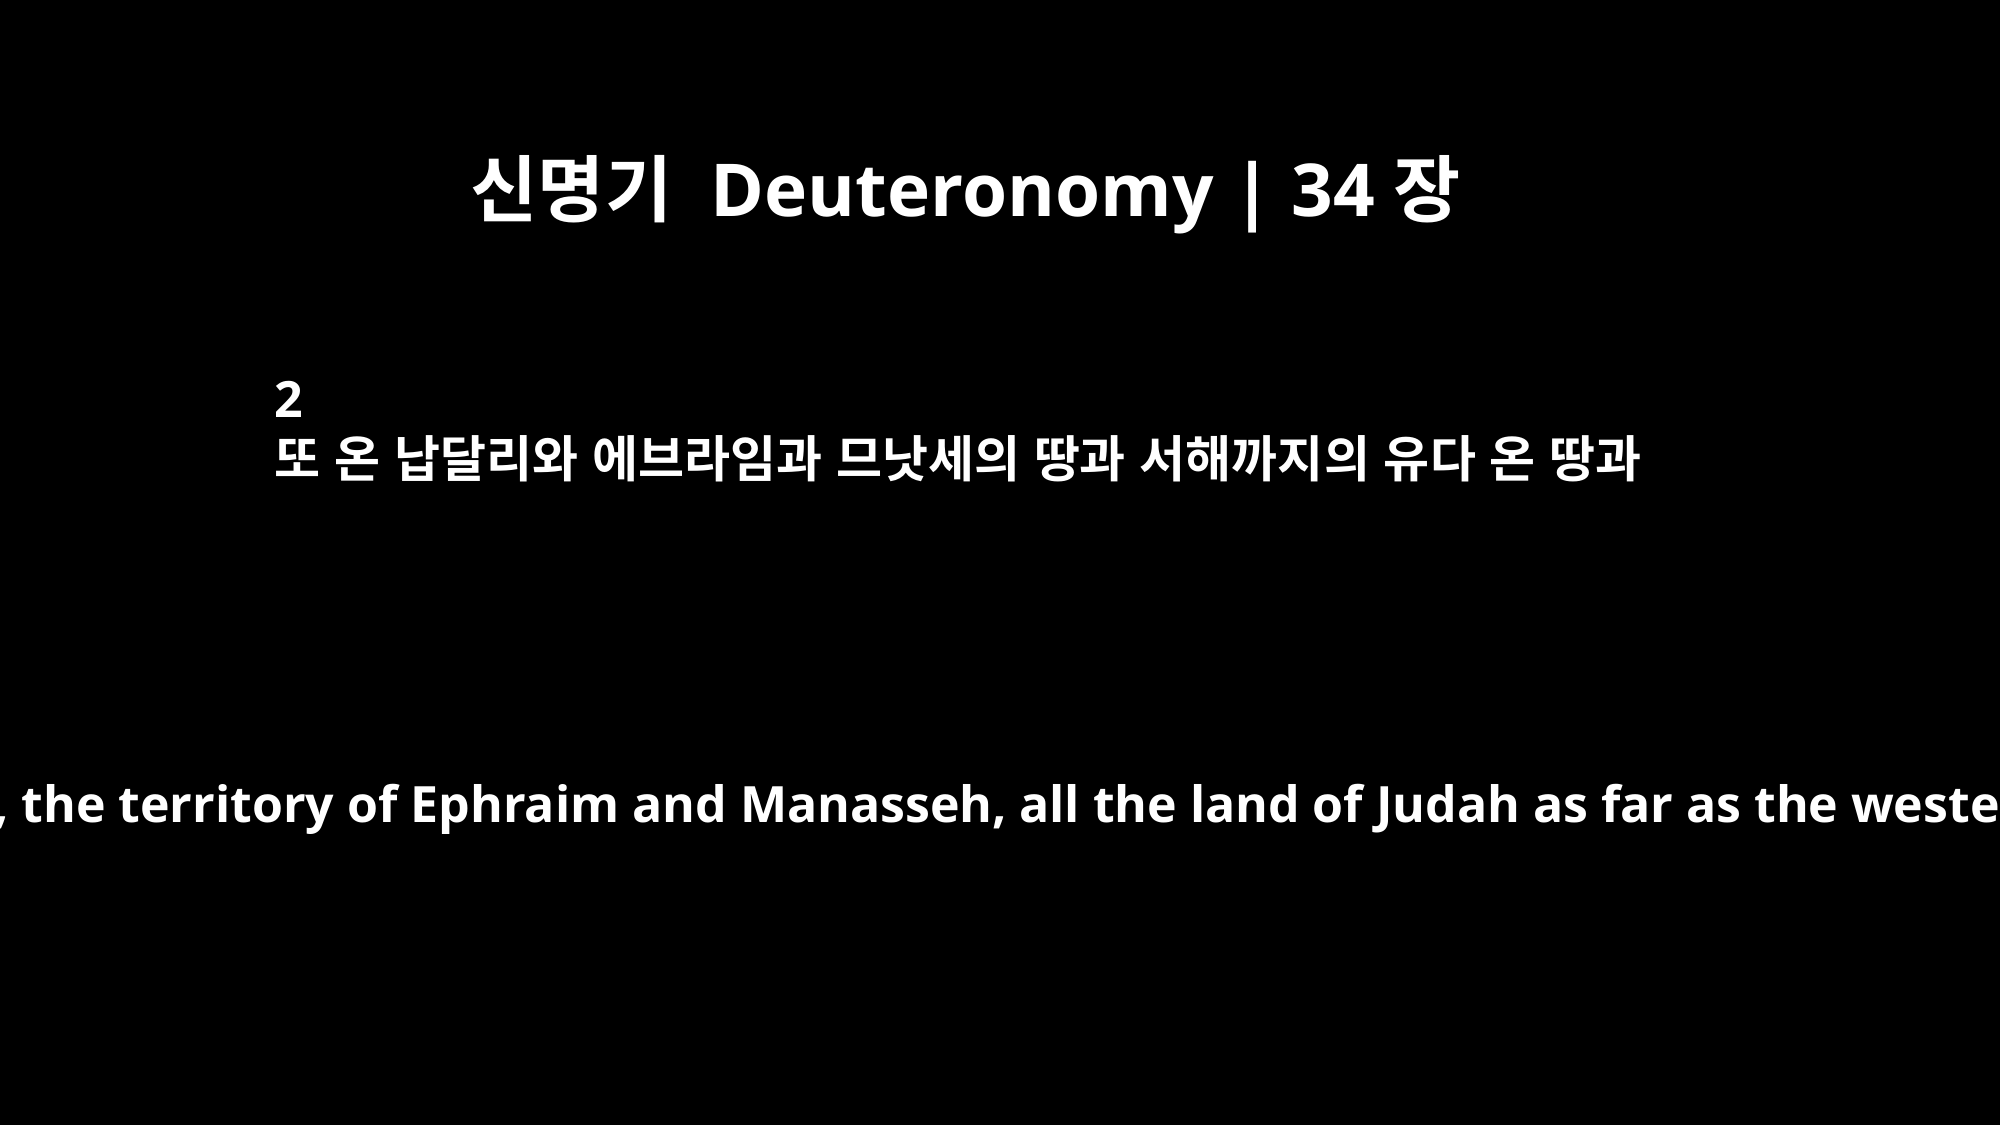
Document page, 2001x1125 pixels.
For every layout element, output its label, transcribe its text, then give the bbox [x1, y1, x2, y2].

text_box 신명기 Deuteronomy | 34장 [456, 136, 1476, 239]
text_box all of Naphtali, the territory of Ephraim and Manasseh, all the land of Judah as far as the western sea, [0, 764, 2000, 840]
text_box 2 또 온 납달리와 에브라임과 므낫세의 땅과 서해까지의 유다 온 땅과 [259, 359, 1658, 495]
